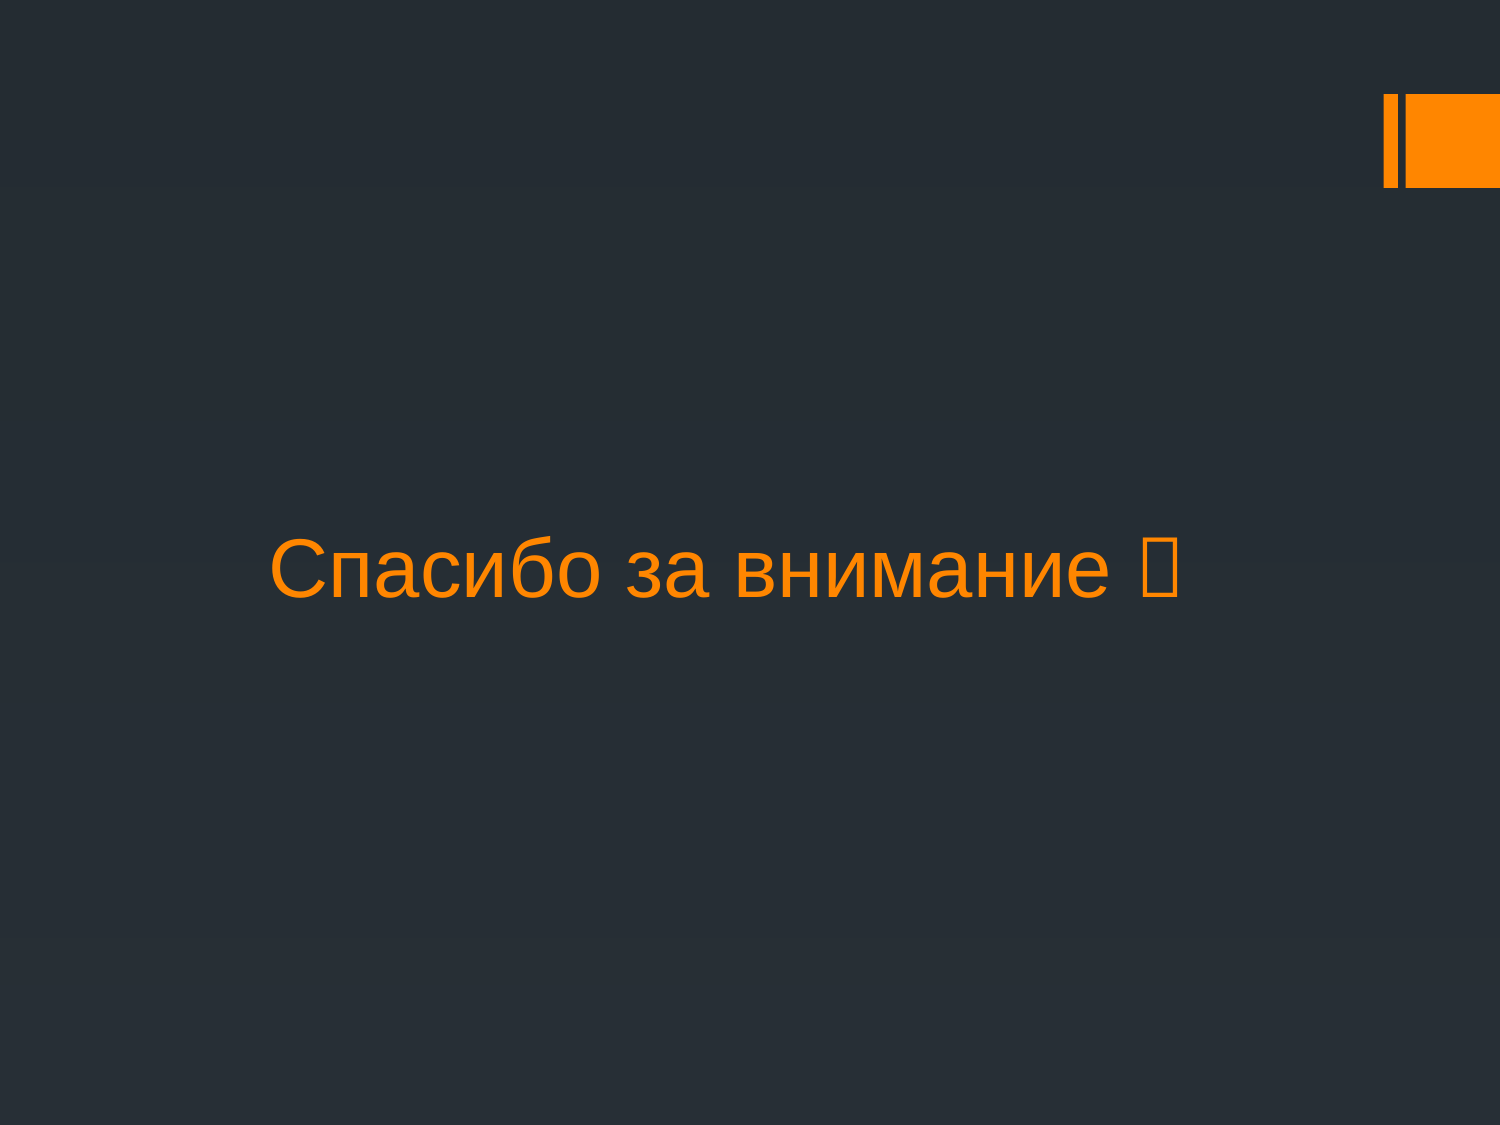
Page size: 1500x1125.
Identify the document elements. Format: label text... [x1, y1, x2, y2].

title Спасибо за внимание  [253, 432, 1258, 622]
